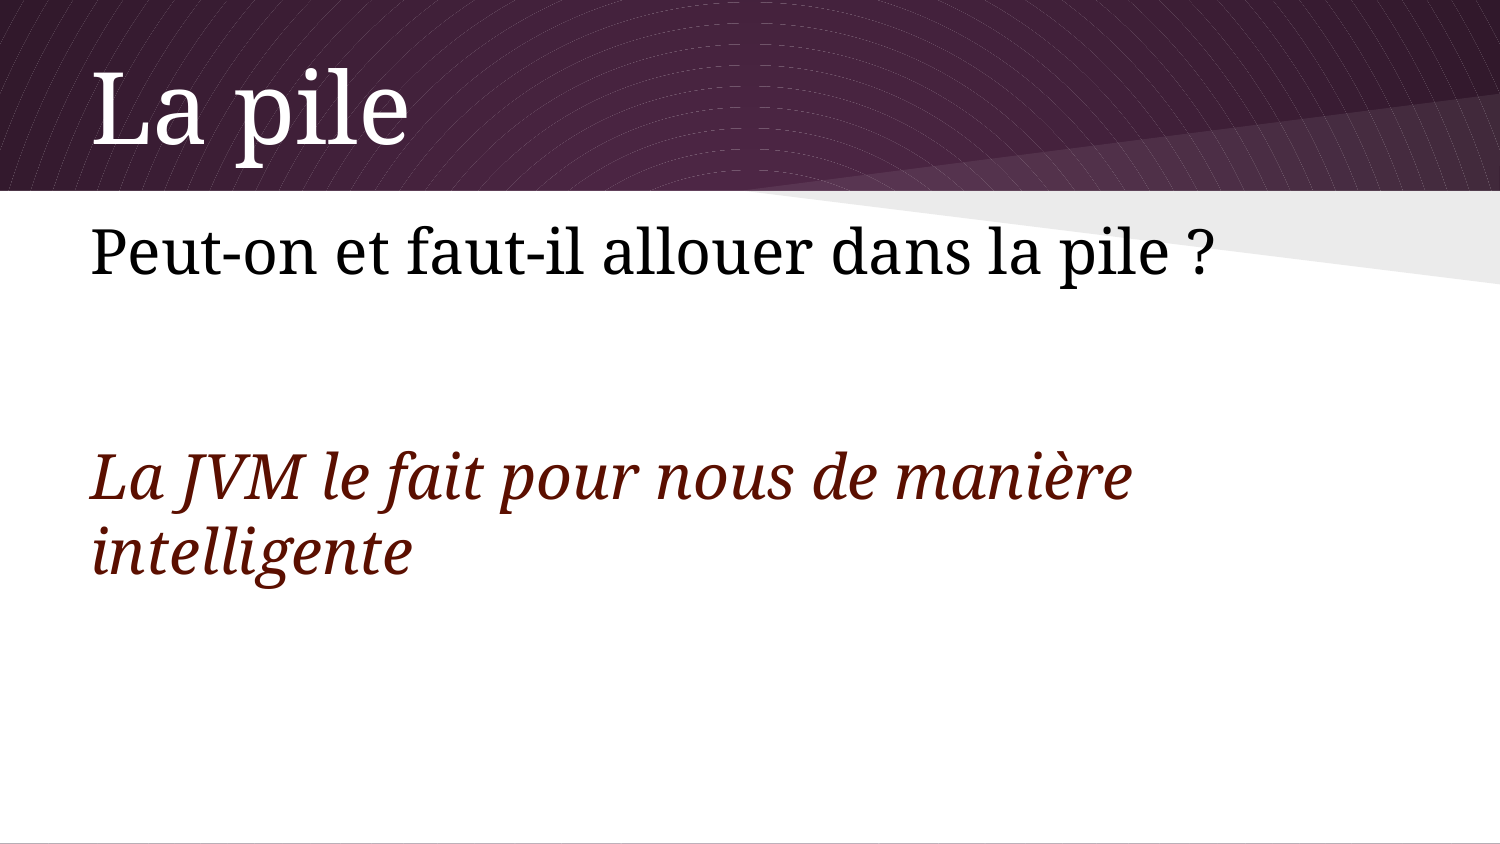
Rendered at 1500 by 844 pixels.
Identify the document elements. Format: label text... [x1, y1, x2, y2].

title La pile [75, 33, 1425, 175]
list Peut-on et faut-il allouer dans la pile ? La JVM le fait pour nous de manière intelligente [75, 196, 1425, 808]
